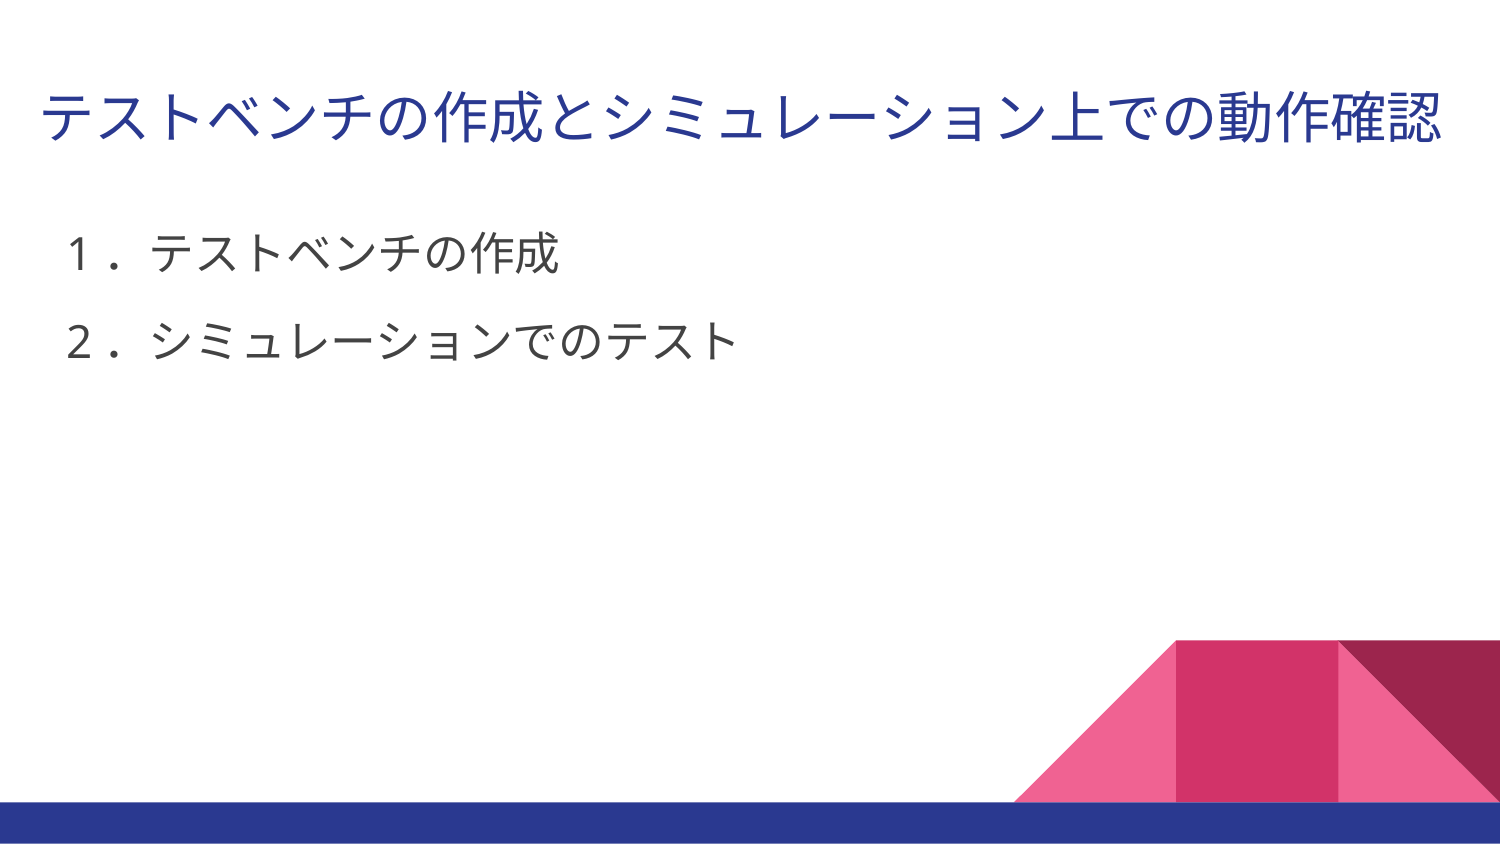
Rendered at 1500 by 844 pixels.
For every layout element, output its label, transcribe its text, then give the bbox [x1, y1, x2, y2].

list 1．テストベンチの作成 2．シミュレーションでのテスト [51, 201, 1449, 750]
title テストベンチの作成とシミュレーション上での動作確認 [23, 67, 1476, 167]
